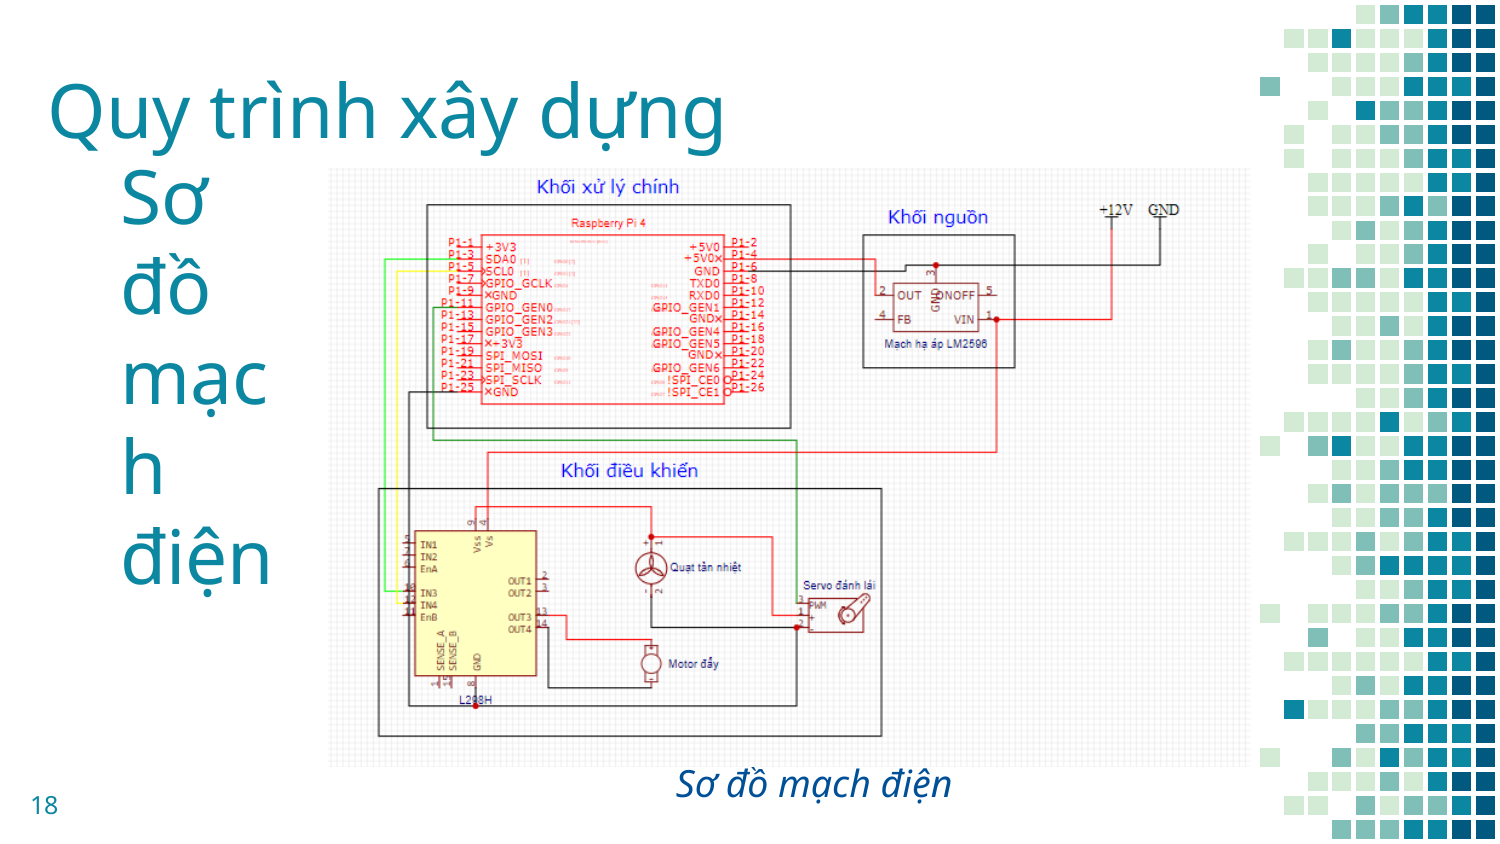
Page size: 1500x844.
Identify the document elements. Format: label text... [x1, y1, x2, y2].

title Quy trình xây dựng [32, 27, 1142, 169]
text_box Sơ đồ mạch điện [642, 744, 1297, 844]
text_box Sơ đồ mạch điện [105, 229, 323, 615]
picture [328, 168, 1251, 767]
slide_number 18 [15, 774, 105, 839]
